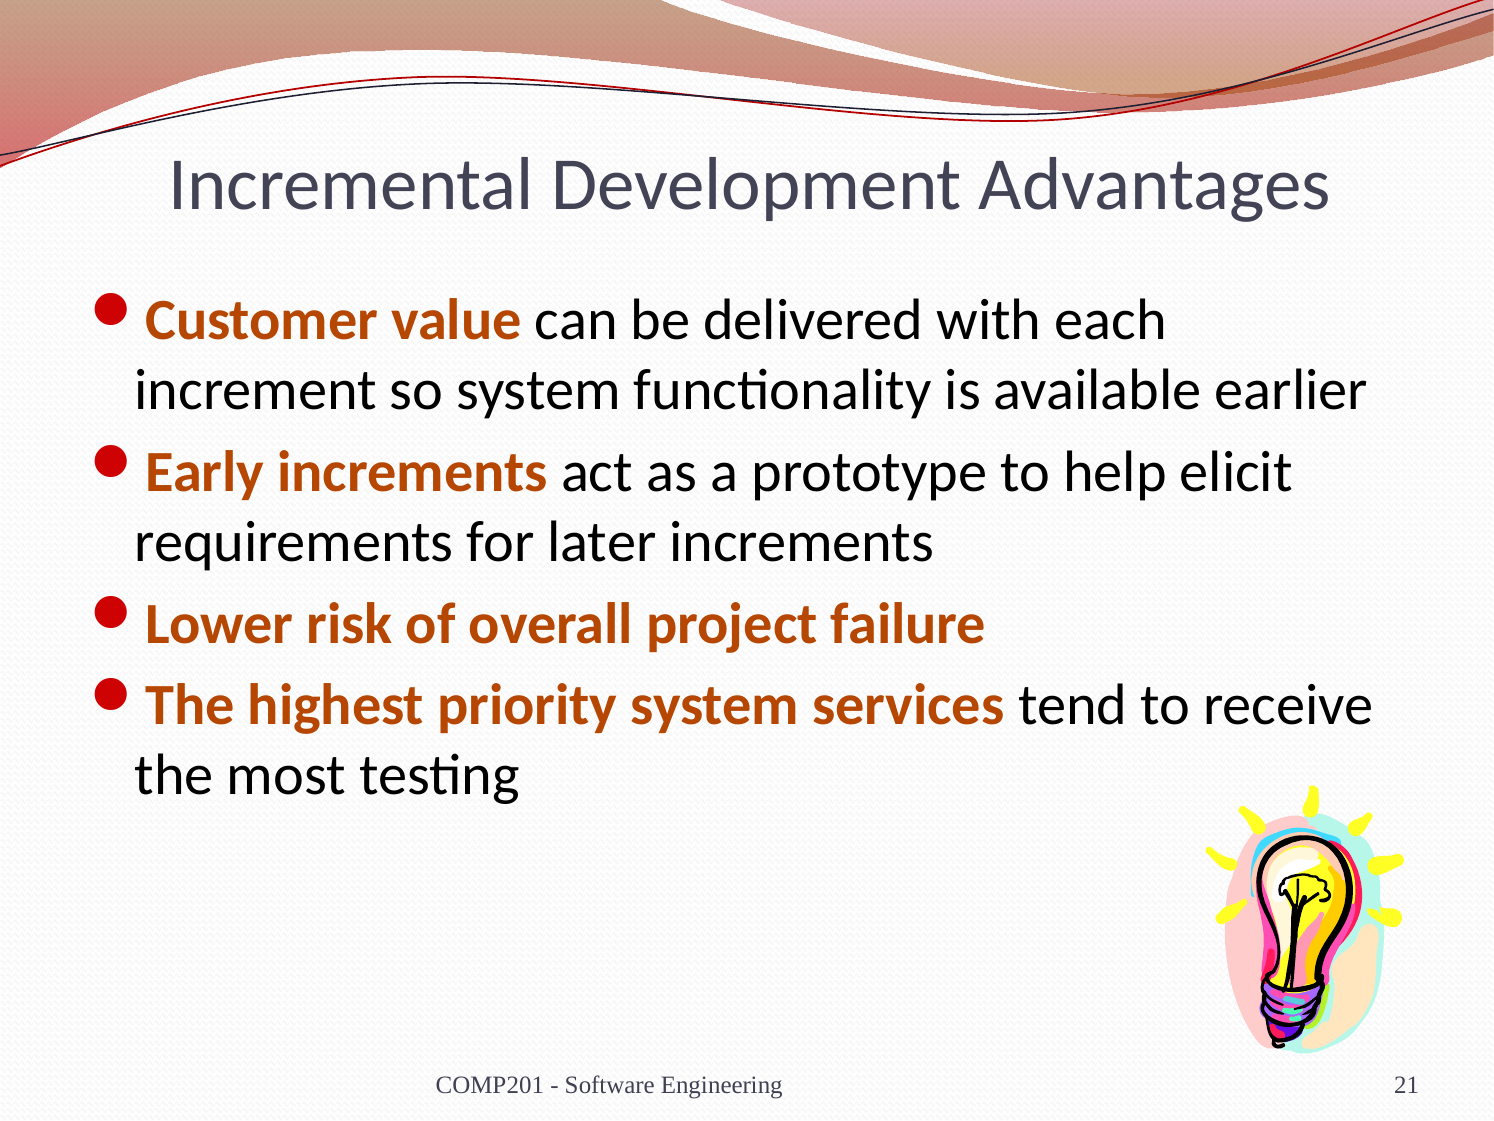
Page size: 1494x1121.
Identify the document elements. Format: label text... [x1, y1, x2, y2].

footer COMP201 - Software Engineering [435, 1038, 984, 1099]
title Incremental Development Advantages [62, 42, 1438, 225]
picture [1203, 782, 1407, 1057]
slide_number 21 [1294, 1038, 1420, 1099]
list Customer value can be delivered with each increment so system functionality is available earlier Early increments act as a prototype to help elicit requirements for later increments Lower risk of overall project failure The highest priority system services tend to receive the most testing [75, 273, 1437, 1000]
